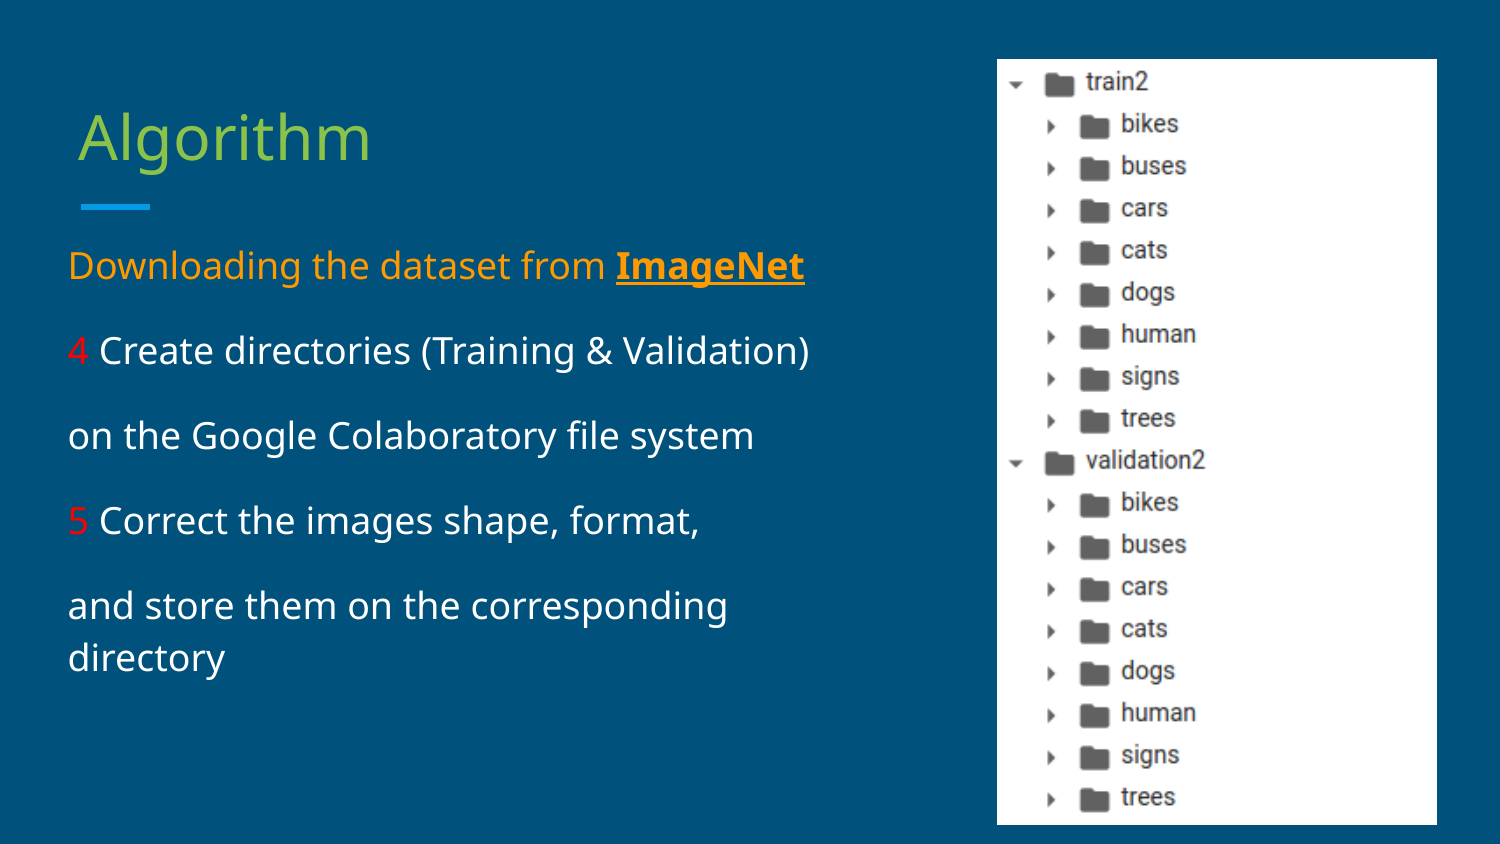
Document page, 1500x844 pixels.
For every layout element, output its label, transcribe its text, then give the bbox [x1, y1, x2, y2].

title Algorithm [63, 75, 991, 188]
list Downloading the dataset from ImageNet 4 Create directories (Training & Validation) on the Google Colaboratory file system 5 Correct the images shape, format, and store them on the corresponding directory [52, 220, 865, 809]
picture [998, 60, 1436, 824]
